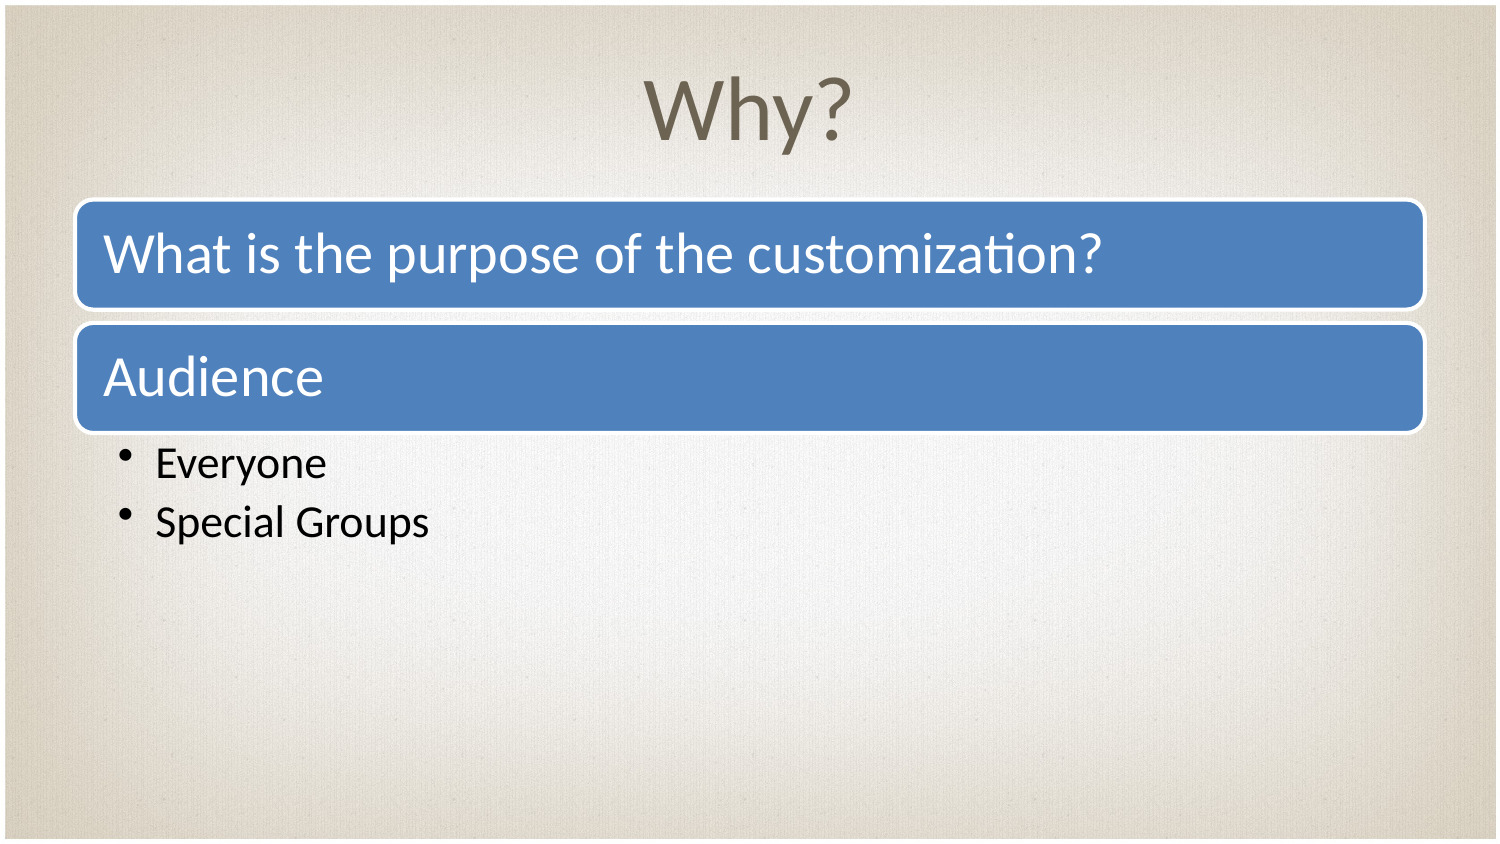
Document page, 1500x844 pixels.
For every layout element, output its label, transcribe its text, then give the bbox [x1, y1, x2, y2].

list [74, 196, 1426, 560]
picture [0, 0, 1500, 844]
title Why? [75, 33, 1425, 175]
